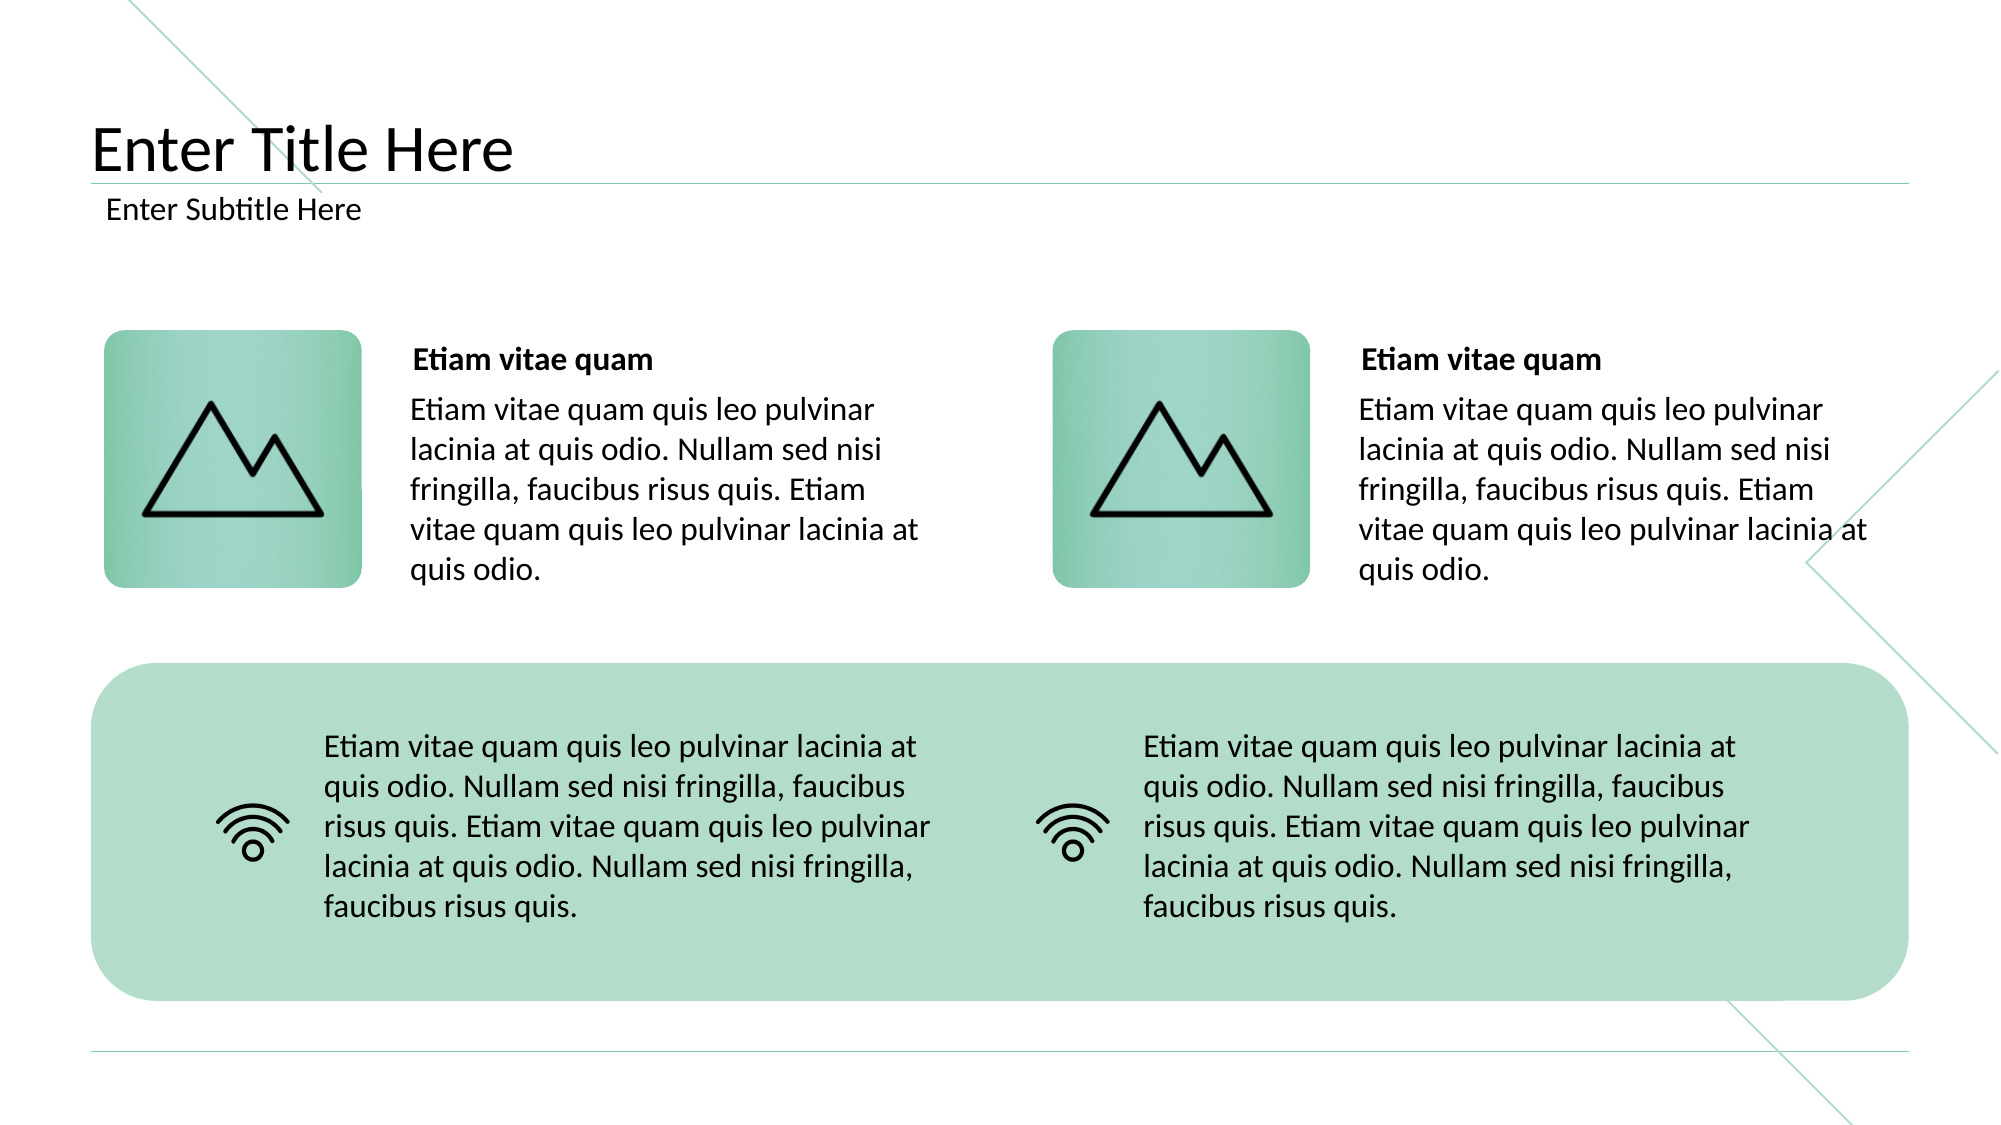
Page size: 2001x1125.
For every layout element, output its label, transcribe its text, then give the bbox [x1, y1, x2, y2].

list Enter Subtitle Here [91, 184, 1909, 236]
text_box Etiam vitae quam quis leo pulvinar lacinia at quis odio. Nullam sed nisi fringilla, faucibus risus quis. Etiam vitae quam quis leo pulvinar lacinia at quis odio. [395, 380, 948, 588]
picture [104, 330, 362, 588]
text_box Etiam vitae quam quis leo pulvinar lacinia at quis odio. Nullam sed nisi fringilla, faucibus risus quis. Etiam vitae quam quis leo pulvinar lacinia at quis odio. Nullam sed nisi fringilla, faucibus risus quis. [309, 716, 948, 948]
text_box Etiam vitae quam [1343, 330, 1628, 380]
picture [1052, 330, 1311, 588]
text_box Etiam vitae quam quis leo pulvinar lacinia at quis odio. Nullam sed nisi fringilla, faucibus risus quis. Etiam vitae quam quis leo pulvinar lacinia at quis odio. [1343, 380, 1896, 588]
text_box [89, 662, 1910, 1002]
text_box Etiam vitae quam quis leo pulvinar lacinia at quis odio. Nullam sed nisi fringilla, faucibus risus quis. Etiam vitae quam quis leo pulvinar lacinia at quis odio. Nullam sed nisi fringilla, faucibus risus quis. [1128, 716, 1767, 948]
title Enter Title Here [91, 65, 1909, 184]
text_box Etiam vitae quam [395, 330, 680, 380]
picture [207, 786, 298, 877]
picture [1027, 786, 1118, 877]
